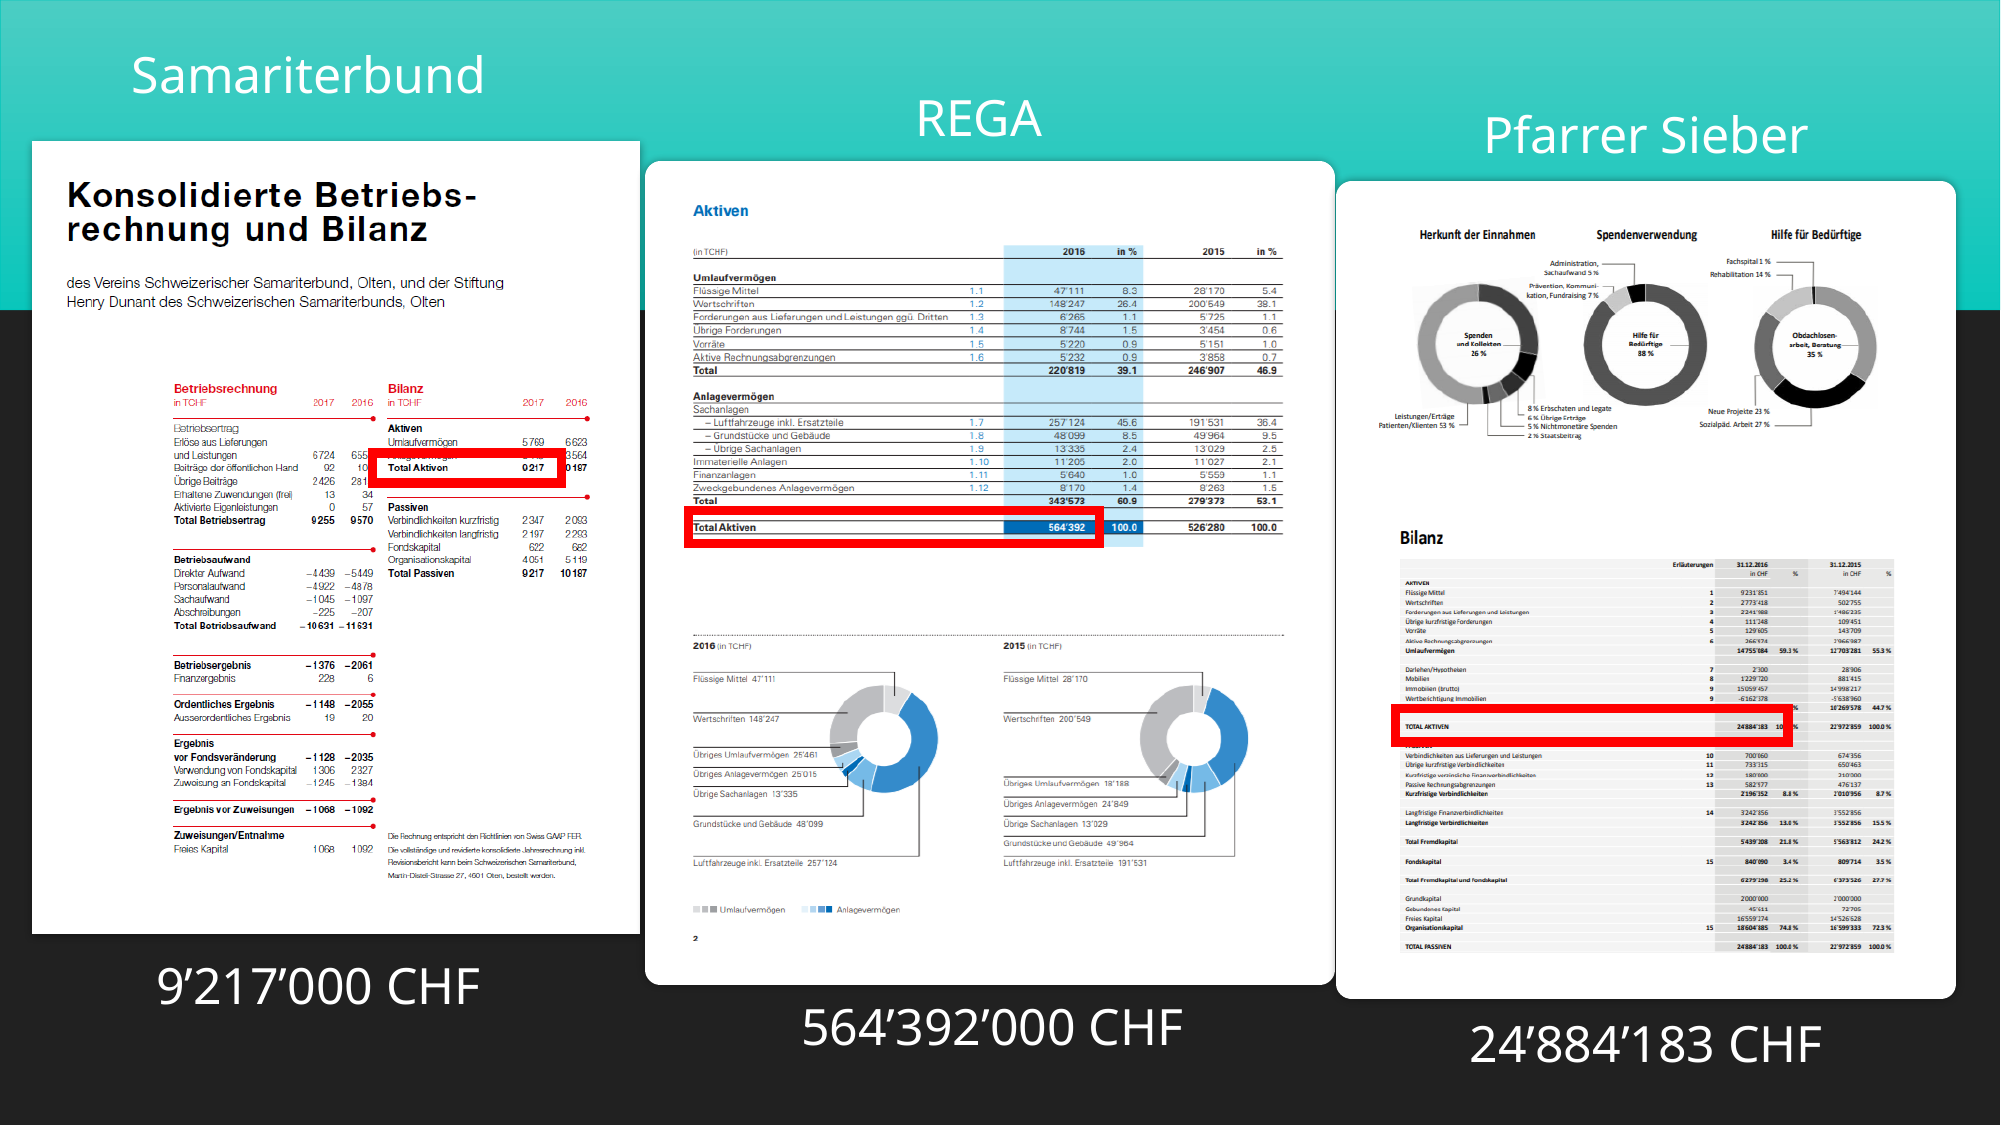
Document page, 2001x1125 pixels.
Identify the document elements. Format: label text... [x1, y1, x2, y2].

text_box 24’884’183 CHF [1455, 1004, 1838, 1080]
text_box Samariterbund [116, 35, 502, 111]
text_box Pfarrer Sieber [1468, 96, 1825, 171]
picture [46, 155, 626, 920]
picture [676, 192, 1304, 955]
text_box 564’392’000 CHF [786, 988, 1198, 1063]
text_box 9’217’000 CHF [141, 947, 496, 1022]
picture [1367, 212, 1926, 969]
text_box REGA [900, 79, 1058, 155]
